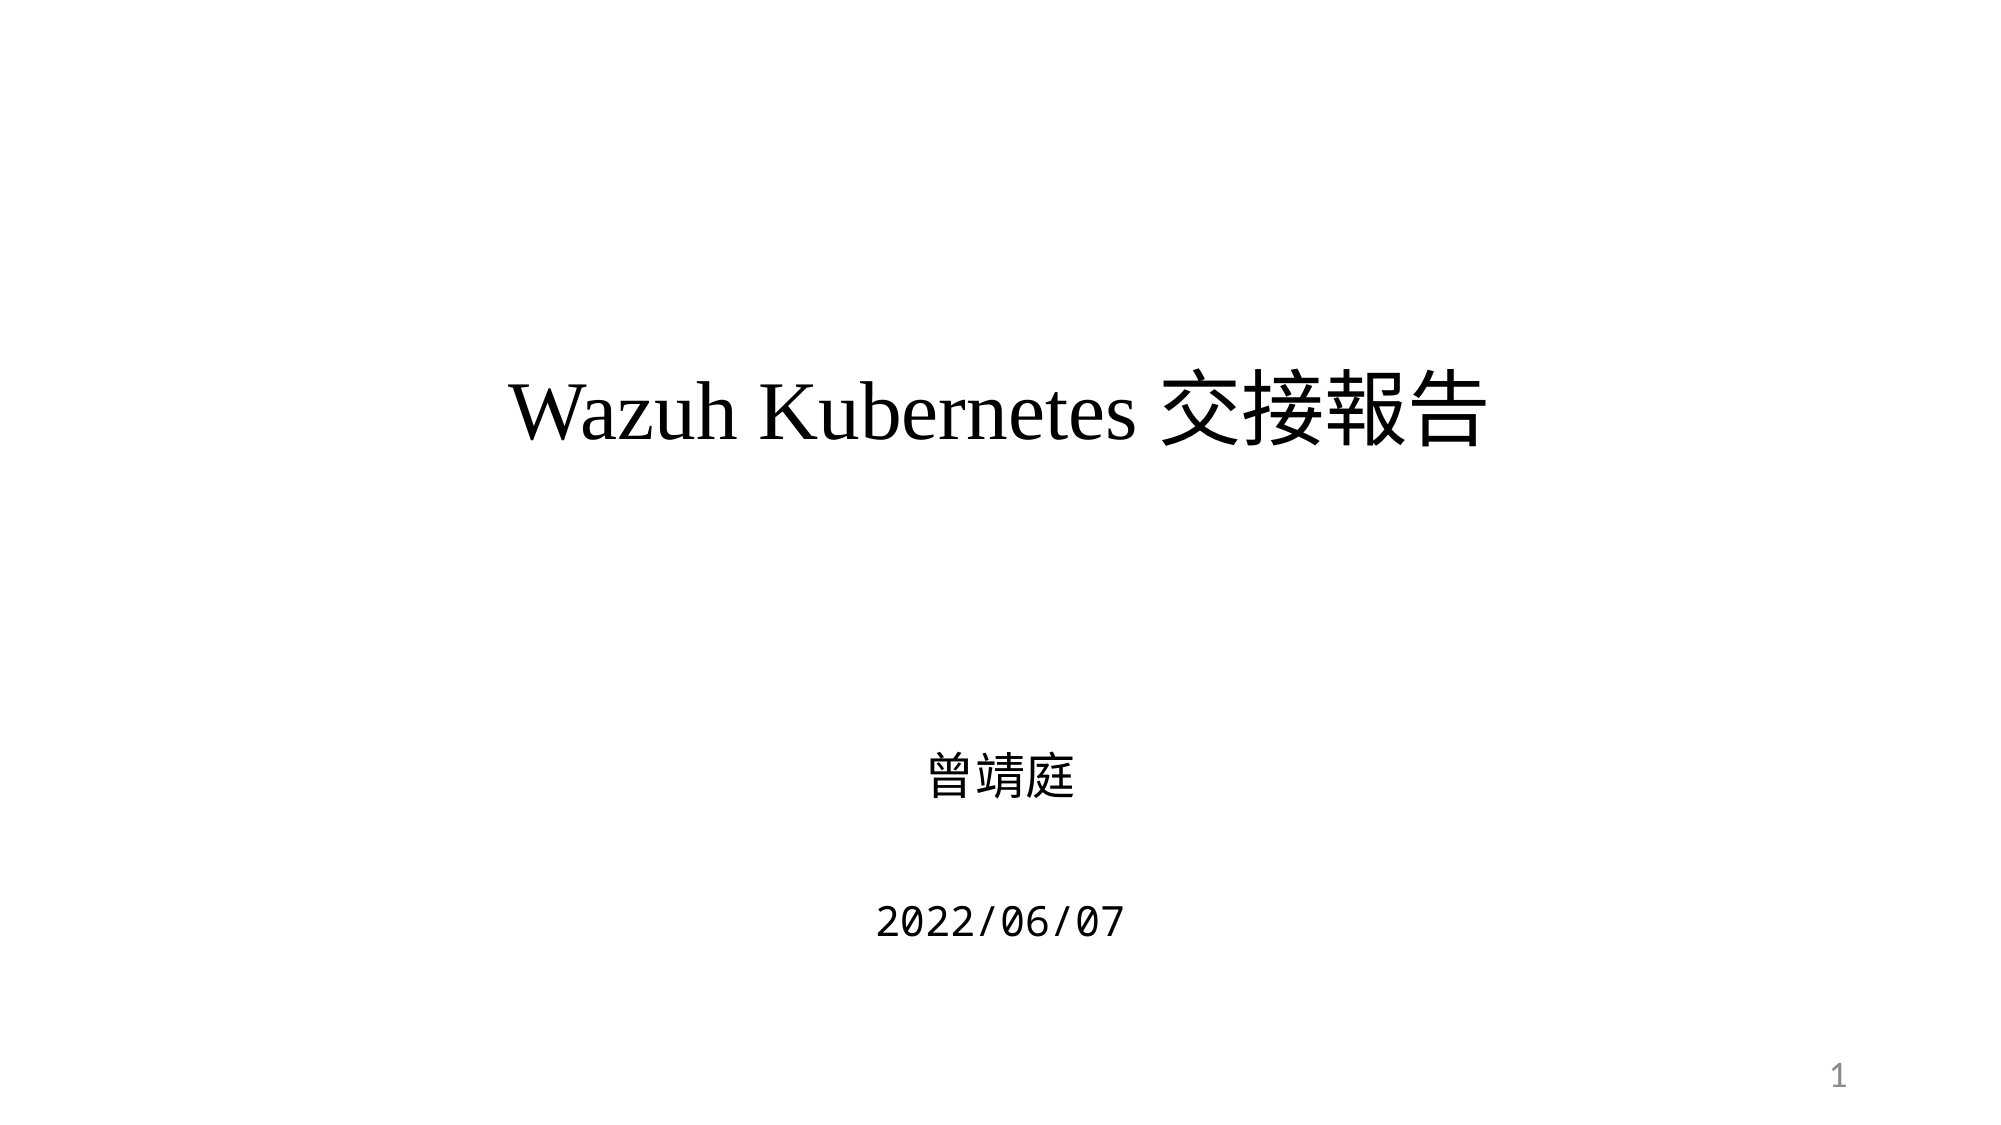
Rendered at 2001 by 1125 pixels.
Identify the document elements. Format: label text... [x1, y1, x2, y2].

subtitle 曾靖庭 2022/06/07 [249, 743, 1750, 1016]
title Wazuh Kubernetes交接報告 [249, 262, 1750, 466]
slide_number 1 [1412, 1042, 1863, 1103]
